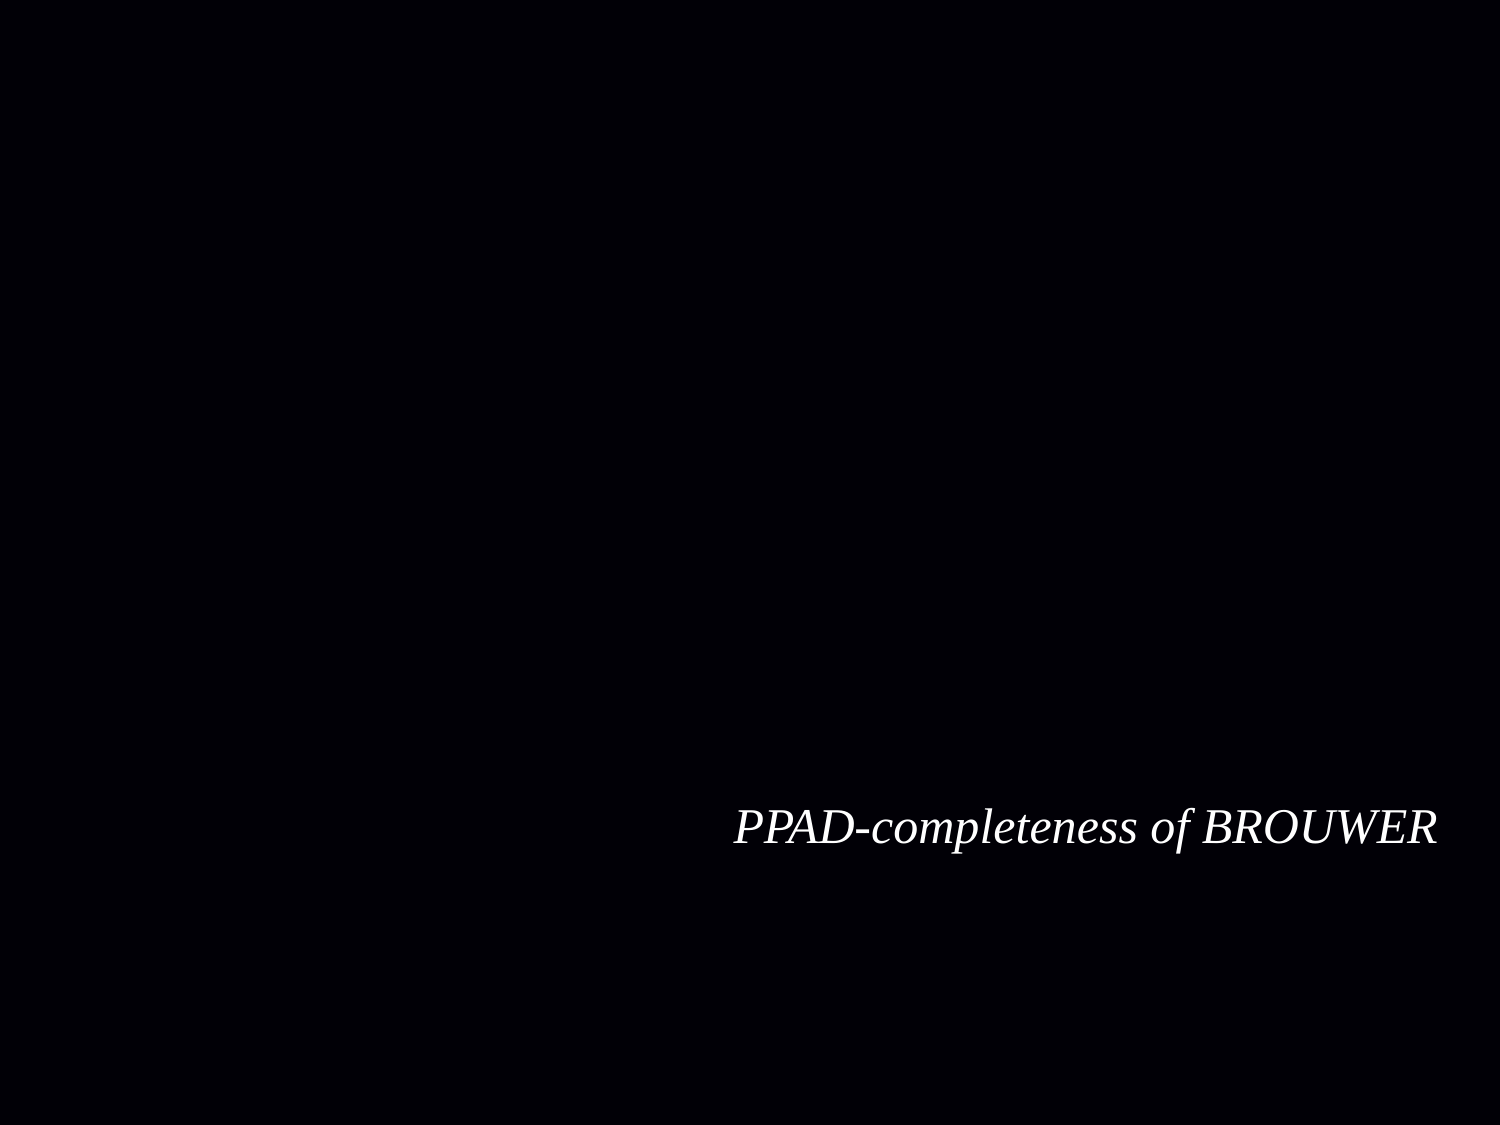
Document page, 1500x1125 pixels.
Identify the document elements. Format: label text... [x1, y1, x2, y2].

text_box PPAD-completeness of BROUWER [718, 785, 1500, 861]
